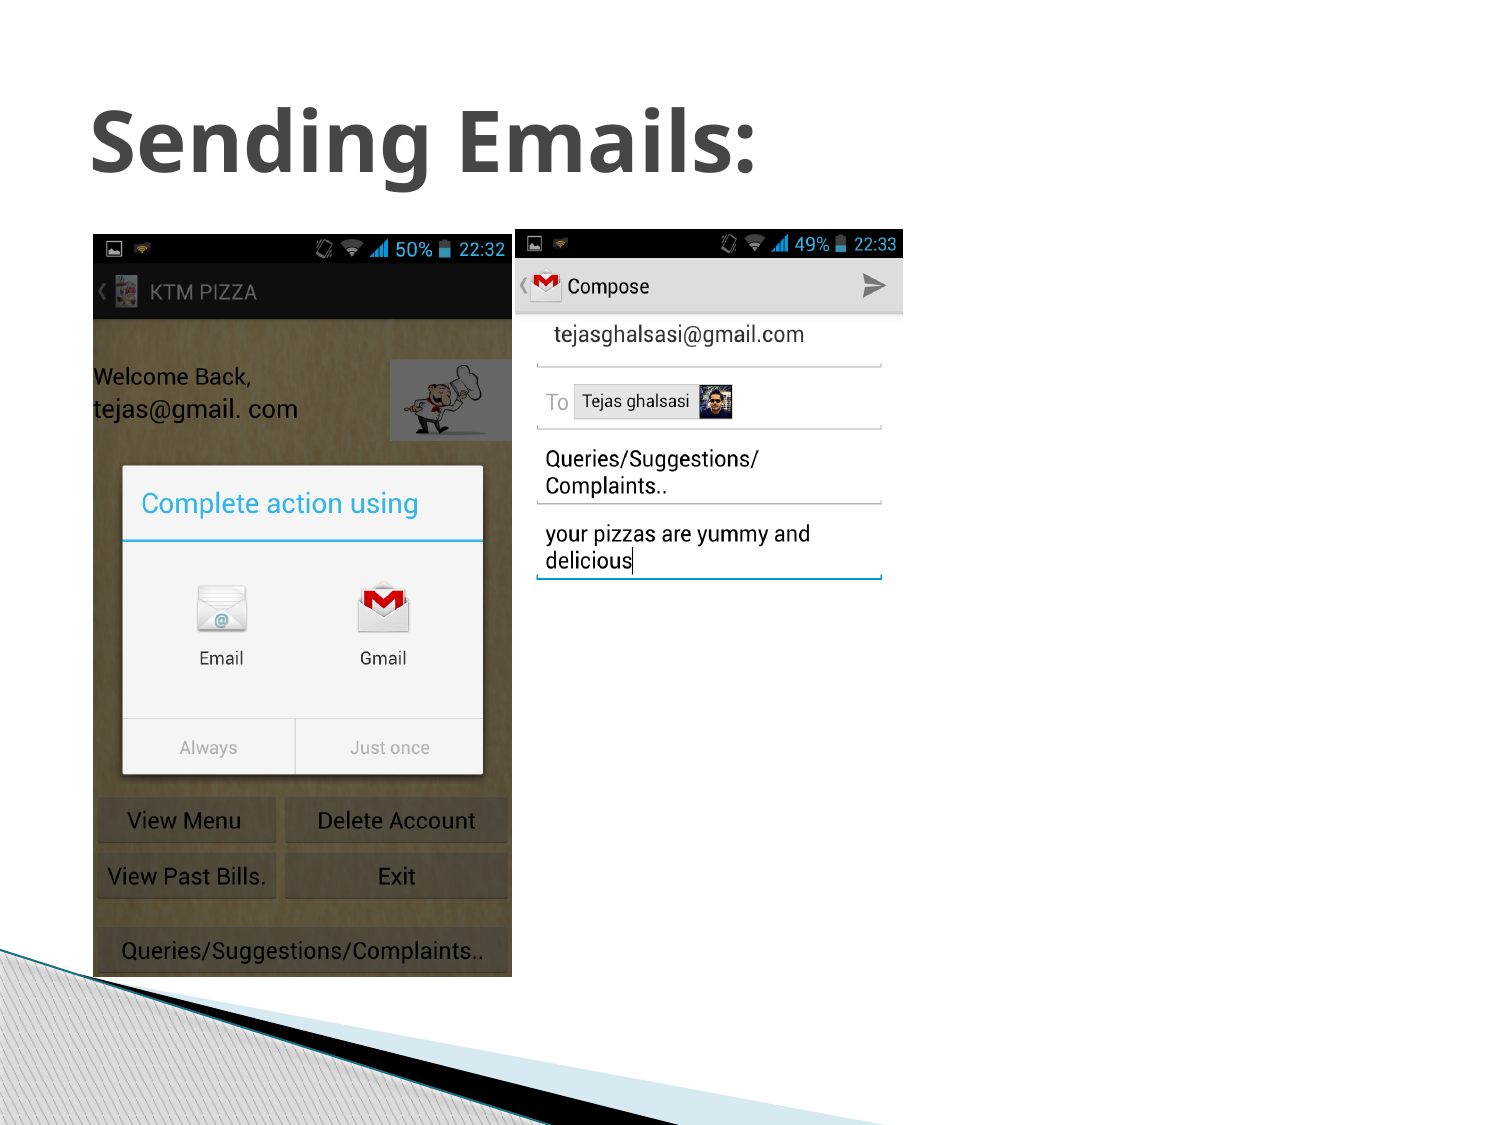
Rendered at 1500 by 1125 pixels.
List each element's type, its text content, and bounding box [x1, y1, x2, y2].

picture [515, 228, 903, 962]
title Sending Emails: [75, 45, 1425, 233]
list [93, 234, 512, 977]
